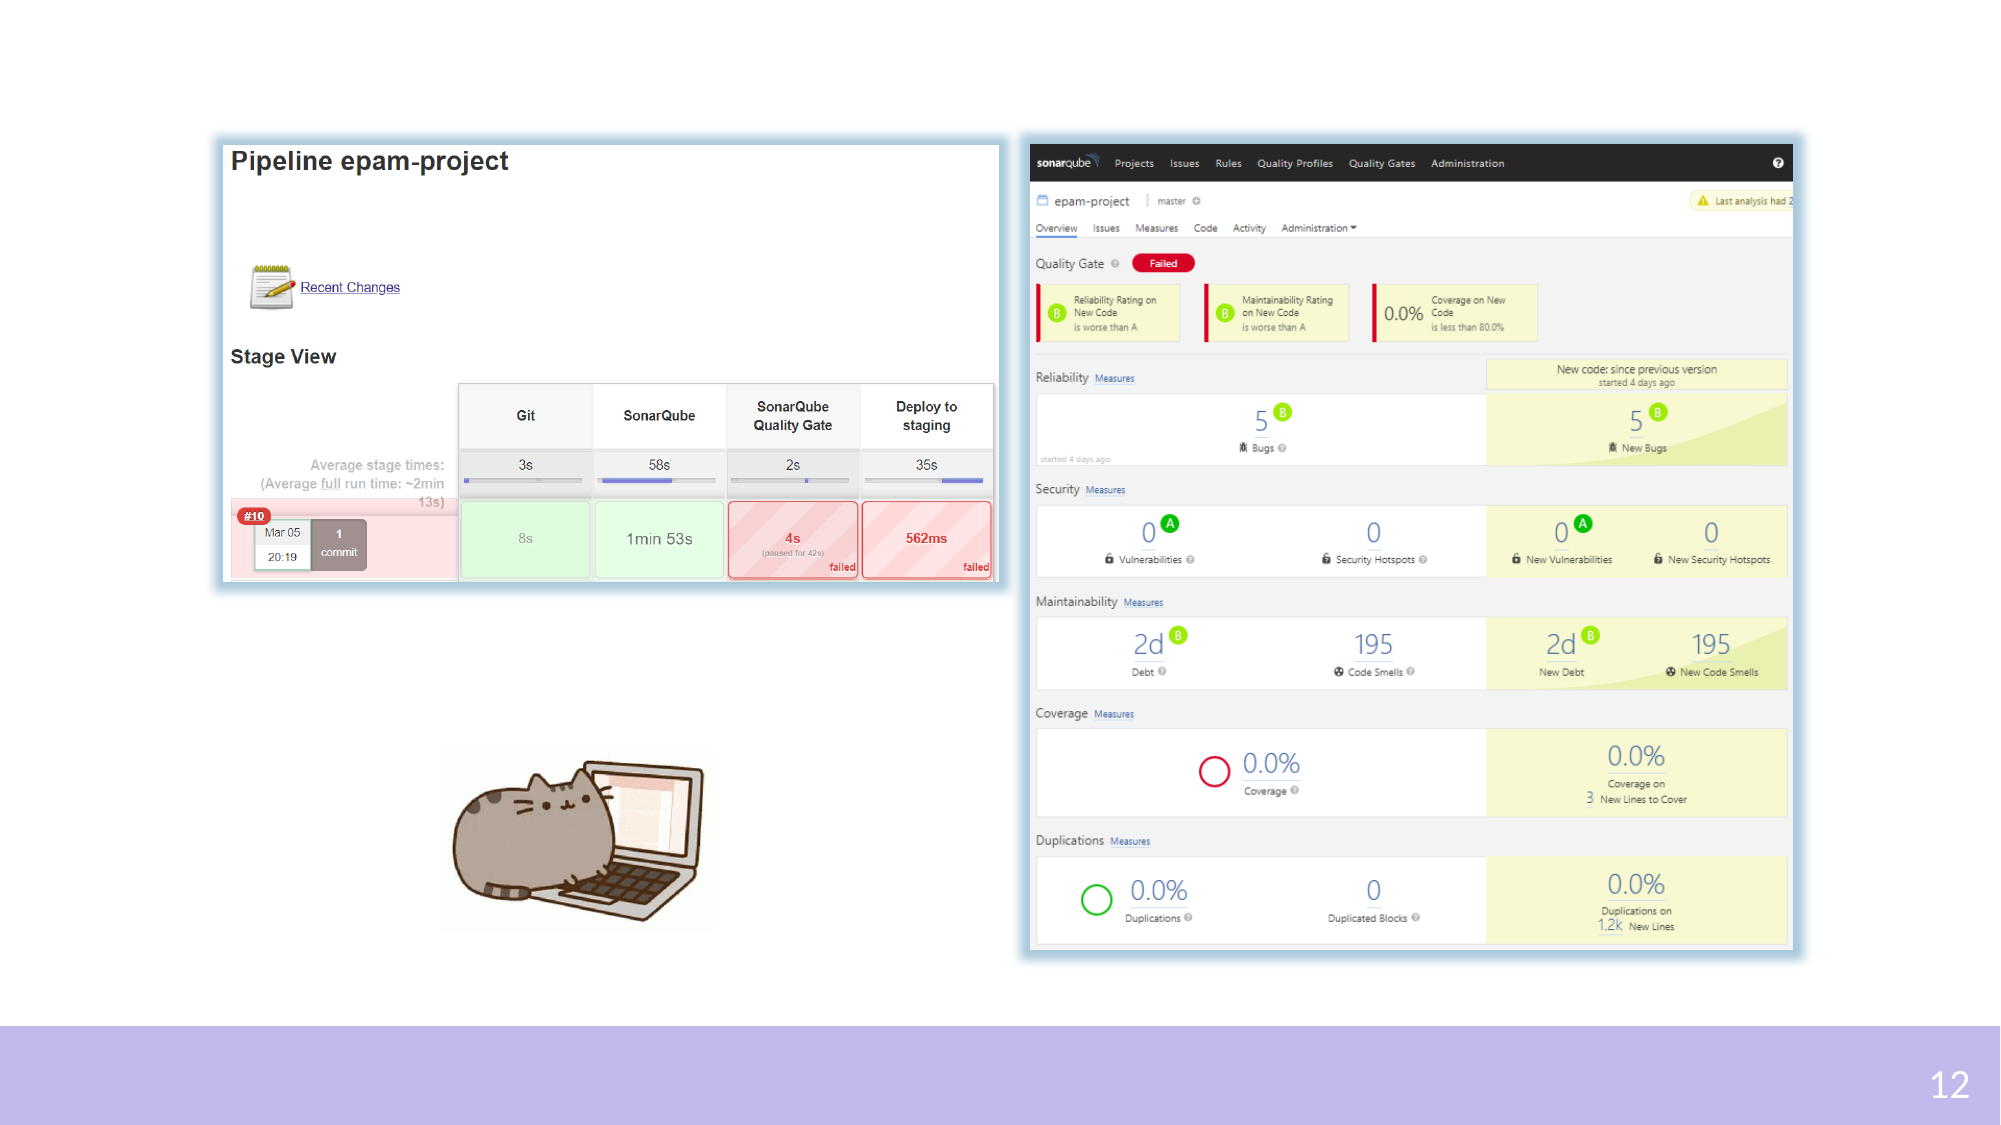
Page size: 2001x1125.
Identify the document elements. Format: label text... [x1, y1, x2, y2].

picture [0, 0, 2001, 1125]
slide_number 12 [1864, 1052, 1986, 1112]
